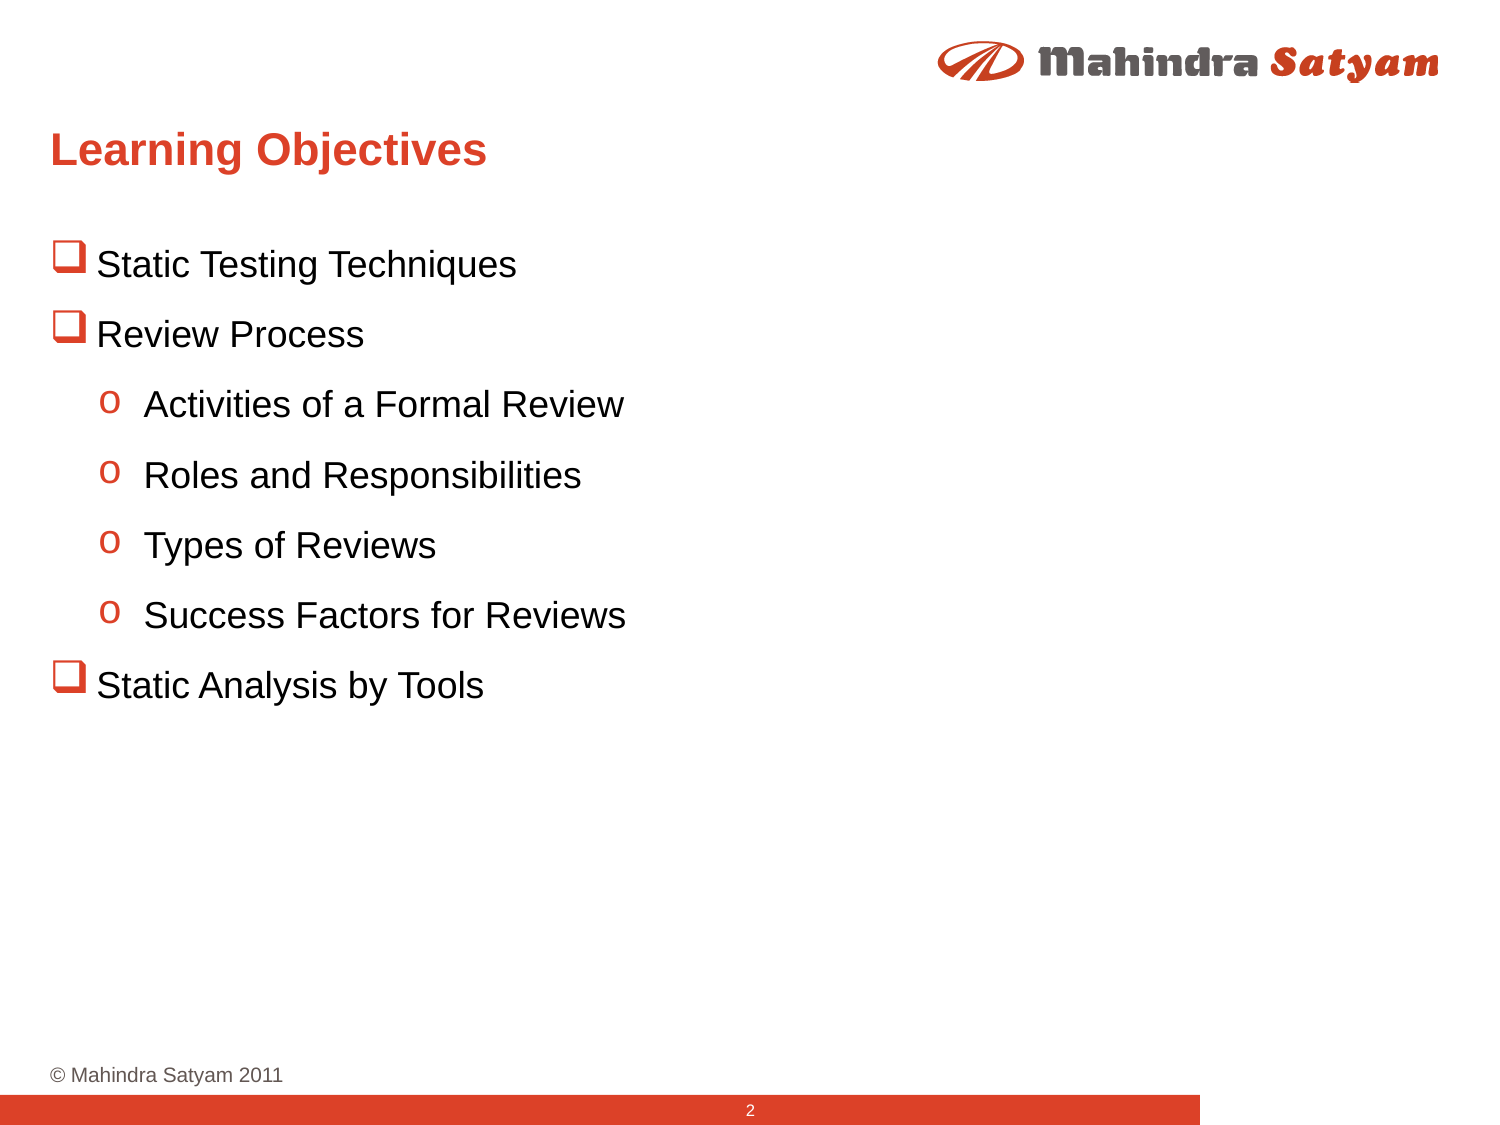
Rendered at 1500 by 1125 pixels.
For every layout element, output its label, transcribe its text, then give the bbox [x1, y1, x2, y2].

title Learning Objectives [49, 119, 1452, 176]
list Static Testing Techniques Review Process Activities of a Formal Review Roles and Responsibilities Types of Reviews Success Factors for Reviews Static Analysis by Tools [49, 240, 1452, 711]
picture [937, 41, 1438, 83]
